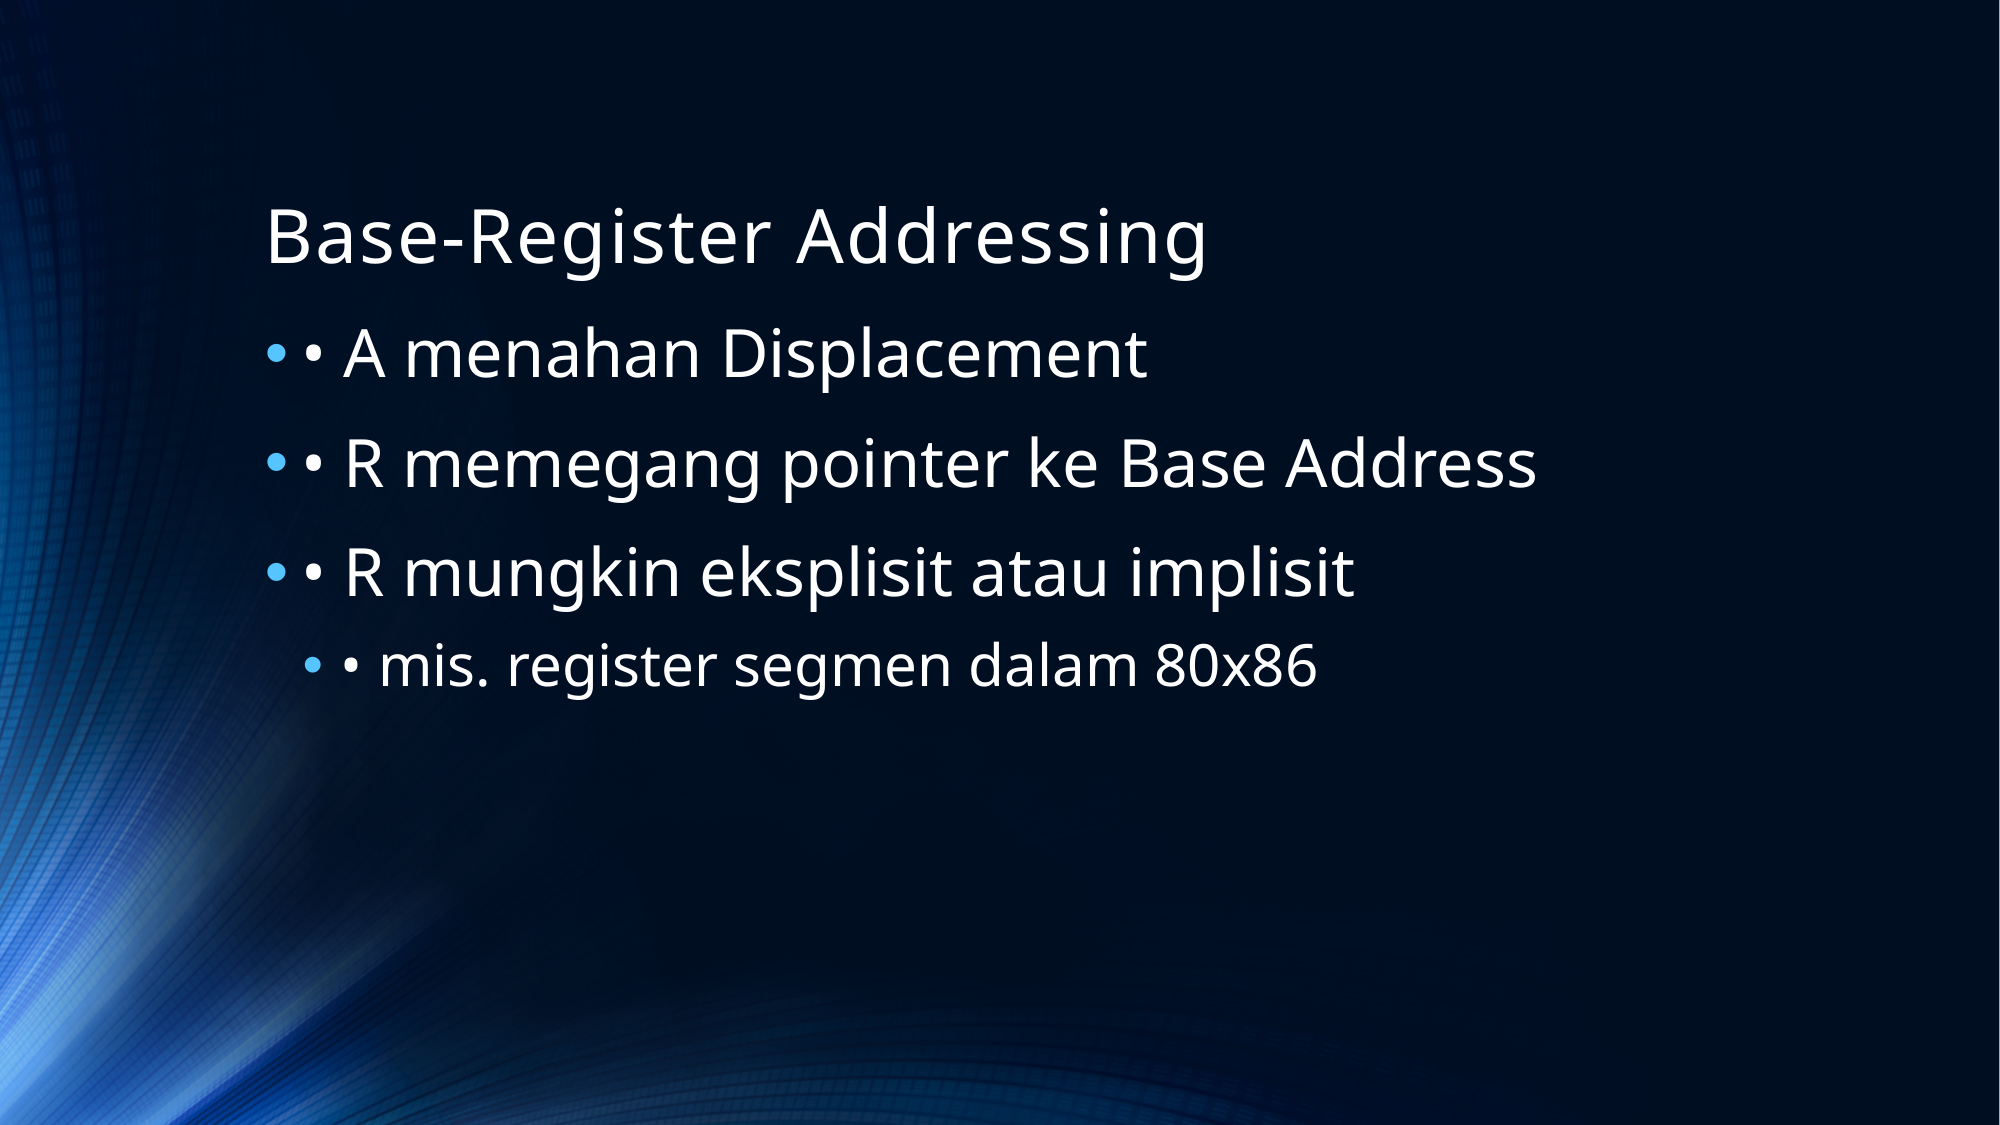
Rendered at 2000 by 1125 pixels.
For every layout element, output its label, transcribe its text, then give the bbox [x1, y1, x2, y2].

title Base-Register Addressing [249, 62, 1750, 288]
list • A menahan Displacement • R memegang pointer ke Base Address • R mungkin eksplisit atau implisit • mis. register segmen dalam 80x86 [249, 312, 1749, 988]
picture [0, 0, 2000, 1125]
